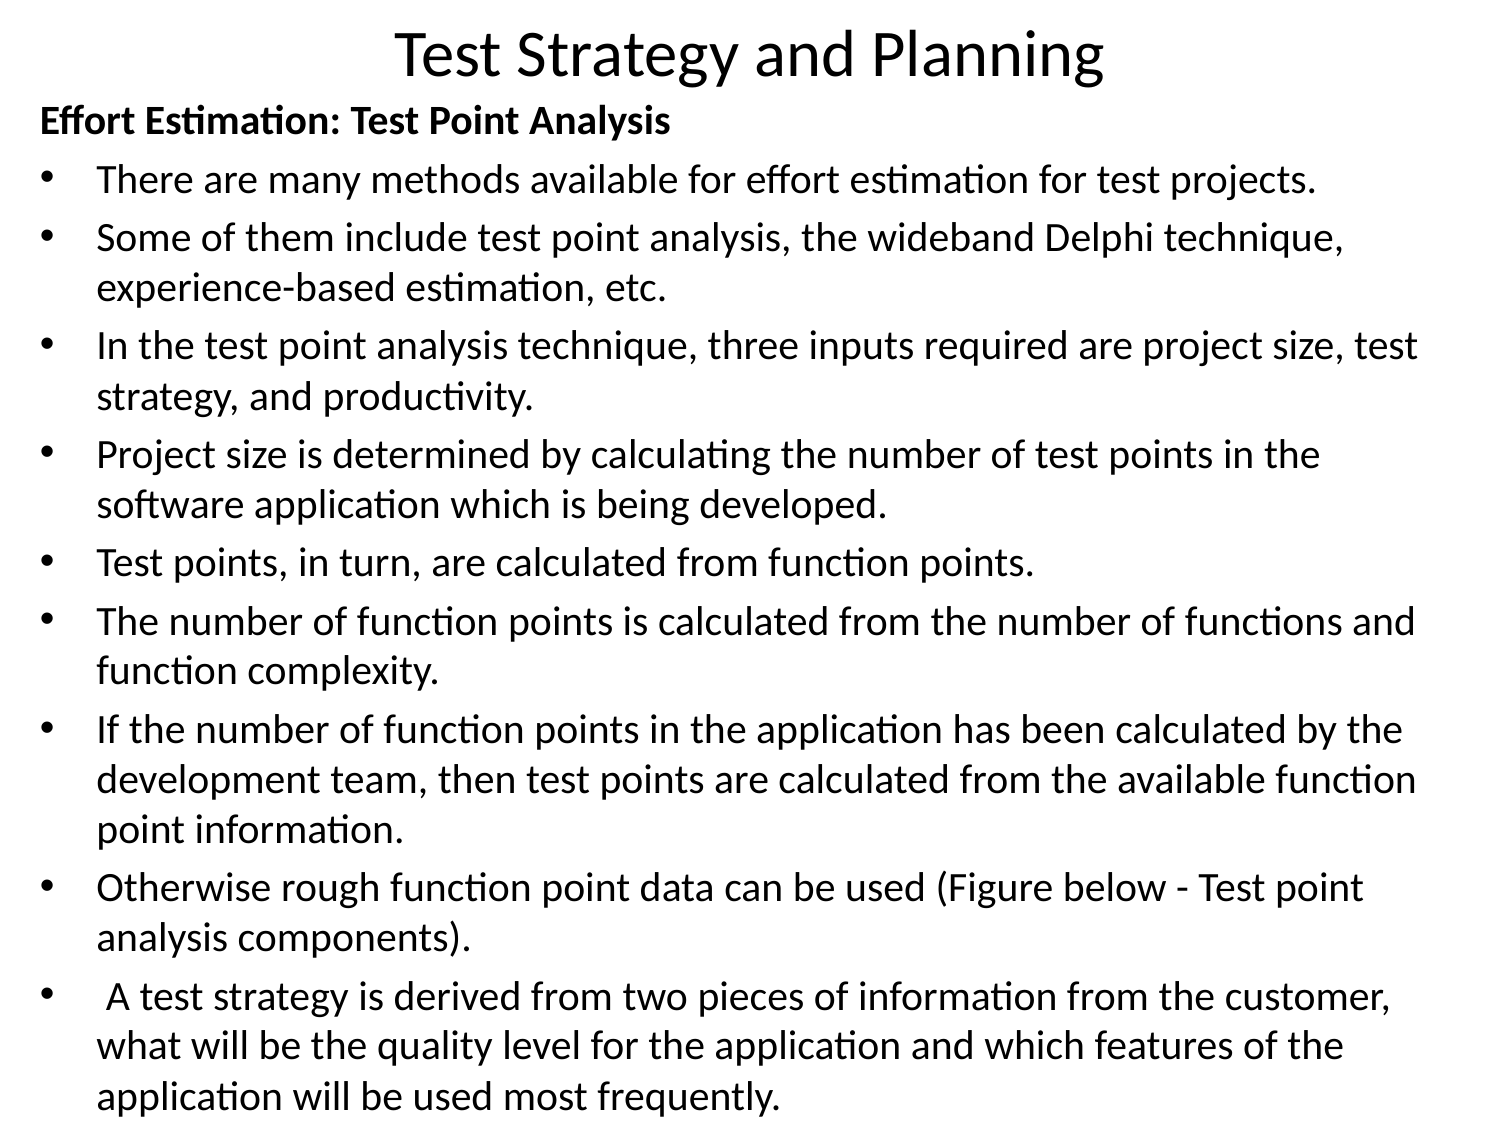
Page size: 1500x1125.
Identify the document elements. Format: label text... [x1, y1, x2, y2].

list Effort Estimation: Test Point Analysis There are many methods available for effort estimation for test projects. Some of them include test point analysis, the wideband Delphi technique, experience-based estimation, etc. In the test point analysis technique, three inputs required are project size, test strategy, and productivity. Project size is determined by calculating the number of test points in the software application which is being developed. Test points, in turn, are calculated from function points. The number of function points is calculated from the number of functions and function complexity. If the number of function points in the application has been calculated by the development team, then test points are calculated from the available function point information. Otherwise rough function point data can be used (Figure below - Test point analysis components). A test strategy is derived from two pieces of information from the customer, what will be the quality level for the application and which features of the application will be used most frequently. [24, 85, 1475, 1099]
title Test Strategy and Planning [75, 0, 1425, 85]
